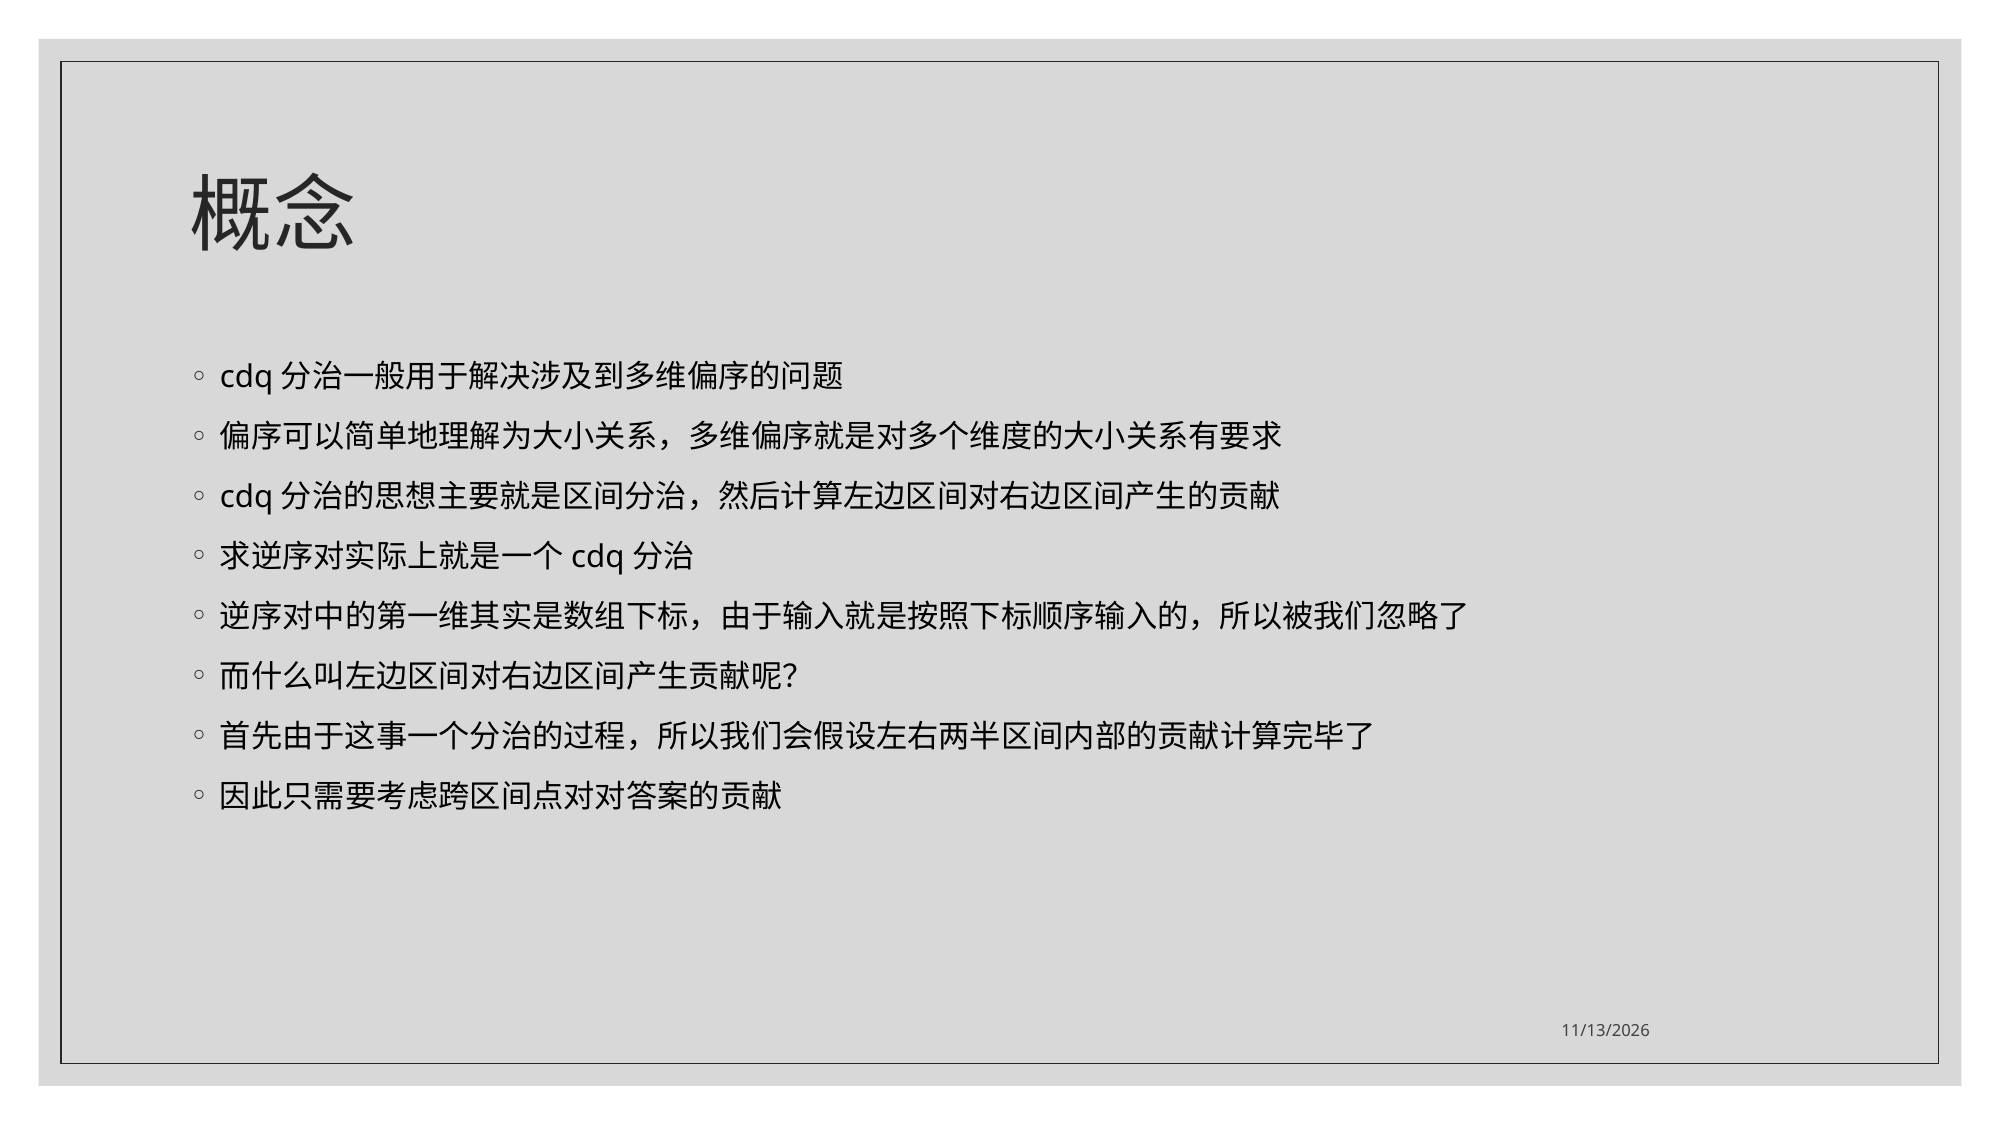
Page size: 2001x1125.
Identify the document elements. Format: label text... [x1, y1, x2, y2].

title 概念 [174, 105, 1825, 331]
list cdq分治一般用于解决涉及到多维偏序的问题 偏序可以简单地理解为大小关系，多维偏序就是对多个维度的大小关系有要求 cdq分治的思想主要就是区间分治，然后计算左边区间对右边区间产生的贡献 求逆序对实际上就是一个cdq分治 逆序对中的第一维其实是数组下标，由于输入就是按照下标顺序输入的，所以被我们忽略了 而什么叫左边区间对右边区间产生贡献呢？ 首先由于这事一个分治的过程，所以我们会假设左右两半区间内部的贡献计算完毕了 因此只需要考虑跨区间点对对答案的贡献 [174, 345, 1825, 977]
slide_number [1190, 990, 1665, 1050]
